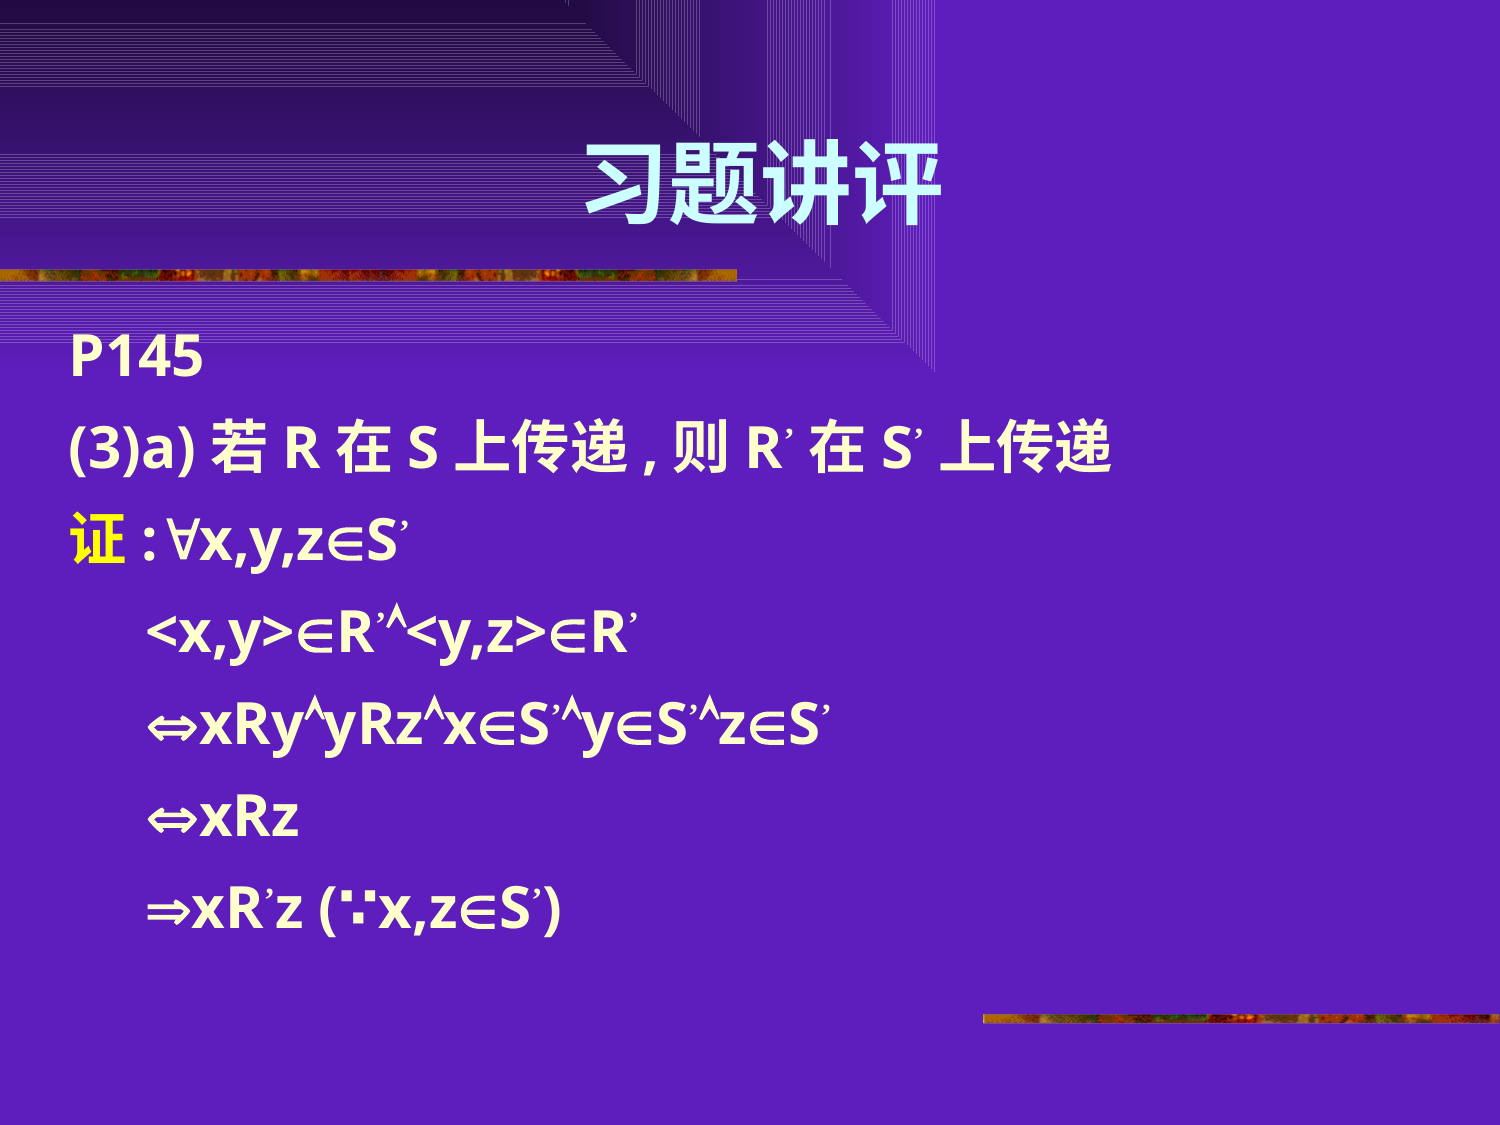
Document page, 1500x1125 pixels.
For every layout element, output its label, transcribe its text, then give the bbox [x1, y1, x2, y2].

picture [983, 1013, 1500, 1026]
picture [0, 268, 737, 285]
title 习题讲评 [52, 118, 1469, 244]
list P145 (3)a)若R在S上传递,则R’在S’上传递 证:x,y,zS’ <x,y>R’<y,z>R’ xRyyRzxS’yS’zS’ xRz xR’z (∵x,zS’) [53, 318, 1401, 994]
